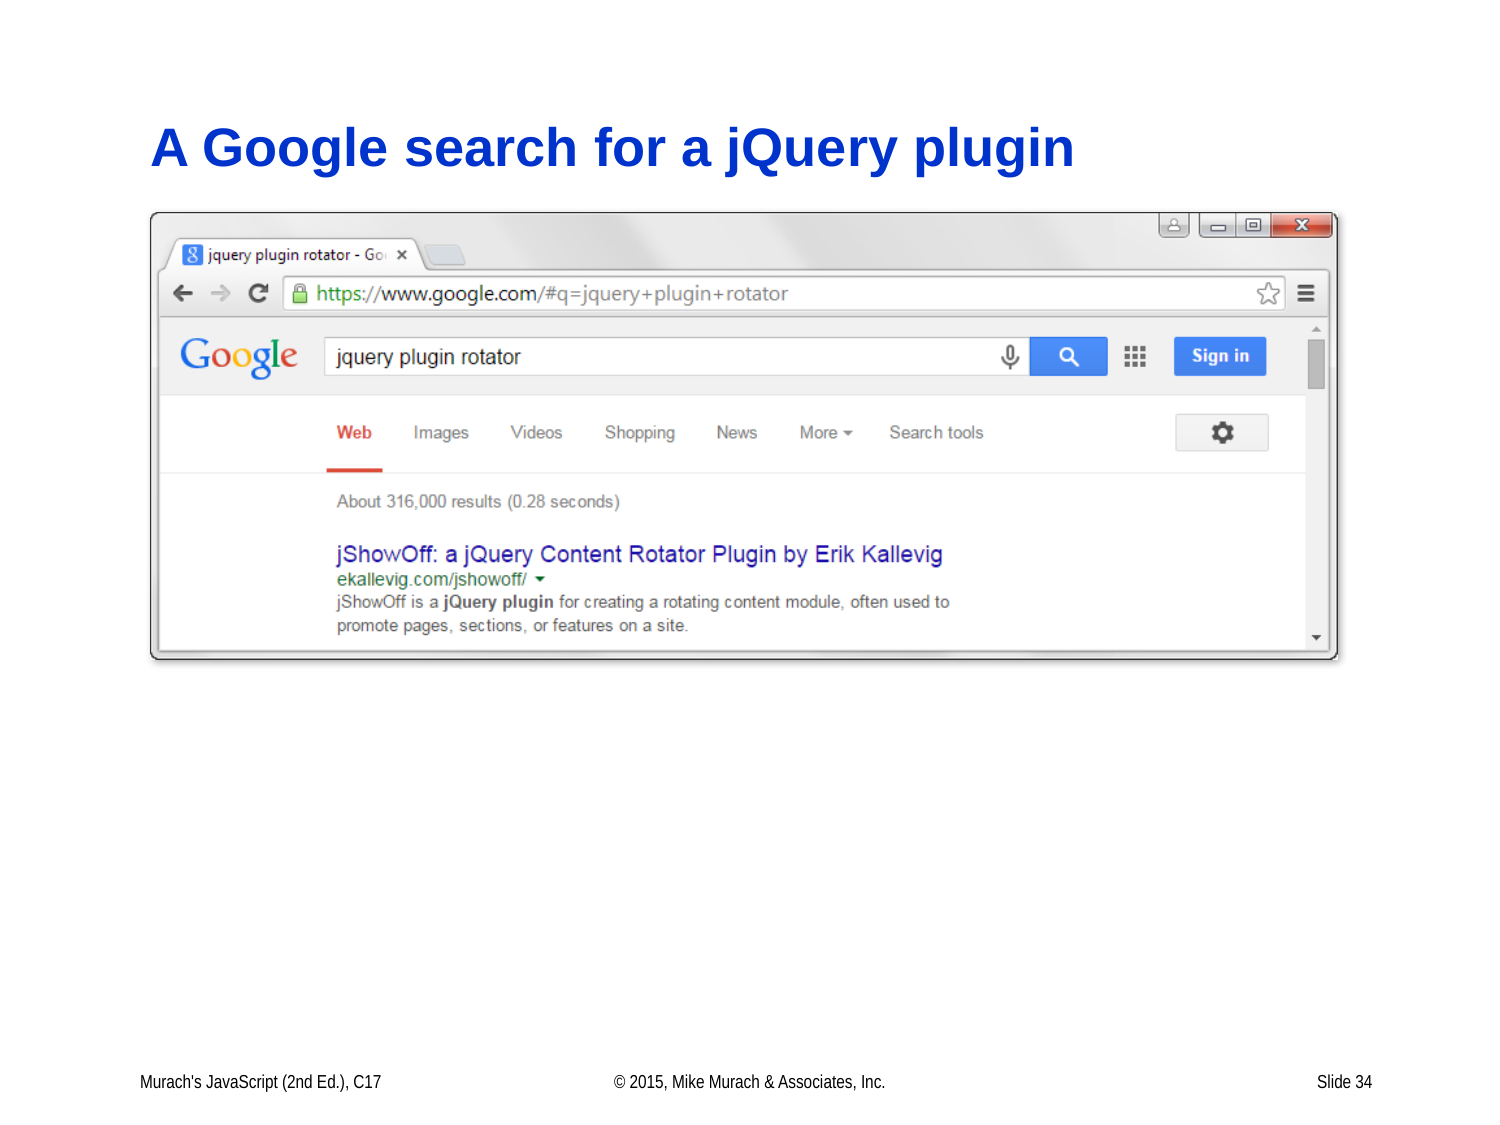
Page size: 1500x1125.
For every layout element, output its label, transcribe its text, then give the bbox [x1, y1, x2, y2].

slide_number Murach's JavaScript (2nd Ed.), C17 [125, 1025, 450, 1100]
picture [149, 212, 1338, 660]
slide_number Slide 34 [1074, 1025, 1388, 1100]
title A Google search for a jQuery plugin [150, 112, 1350, 179]
footer © 2015, Mike Murach & Associates, Inc. [474, 1025, 1025, 1100]
